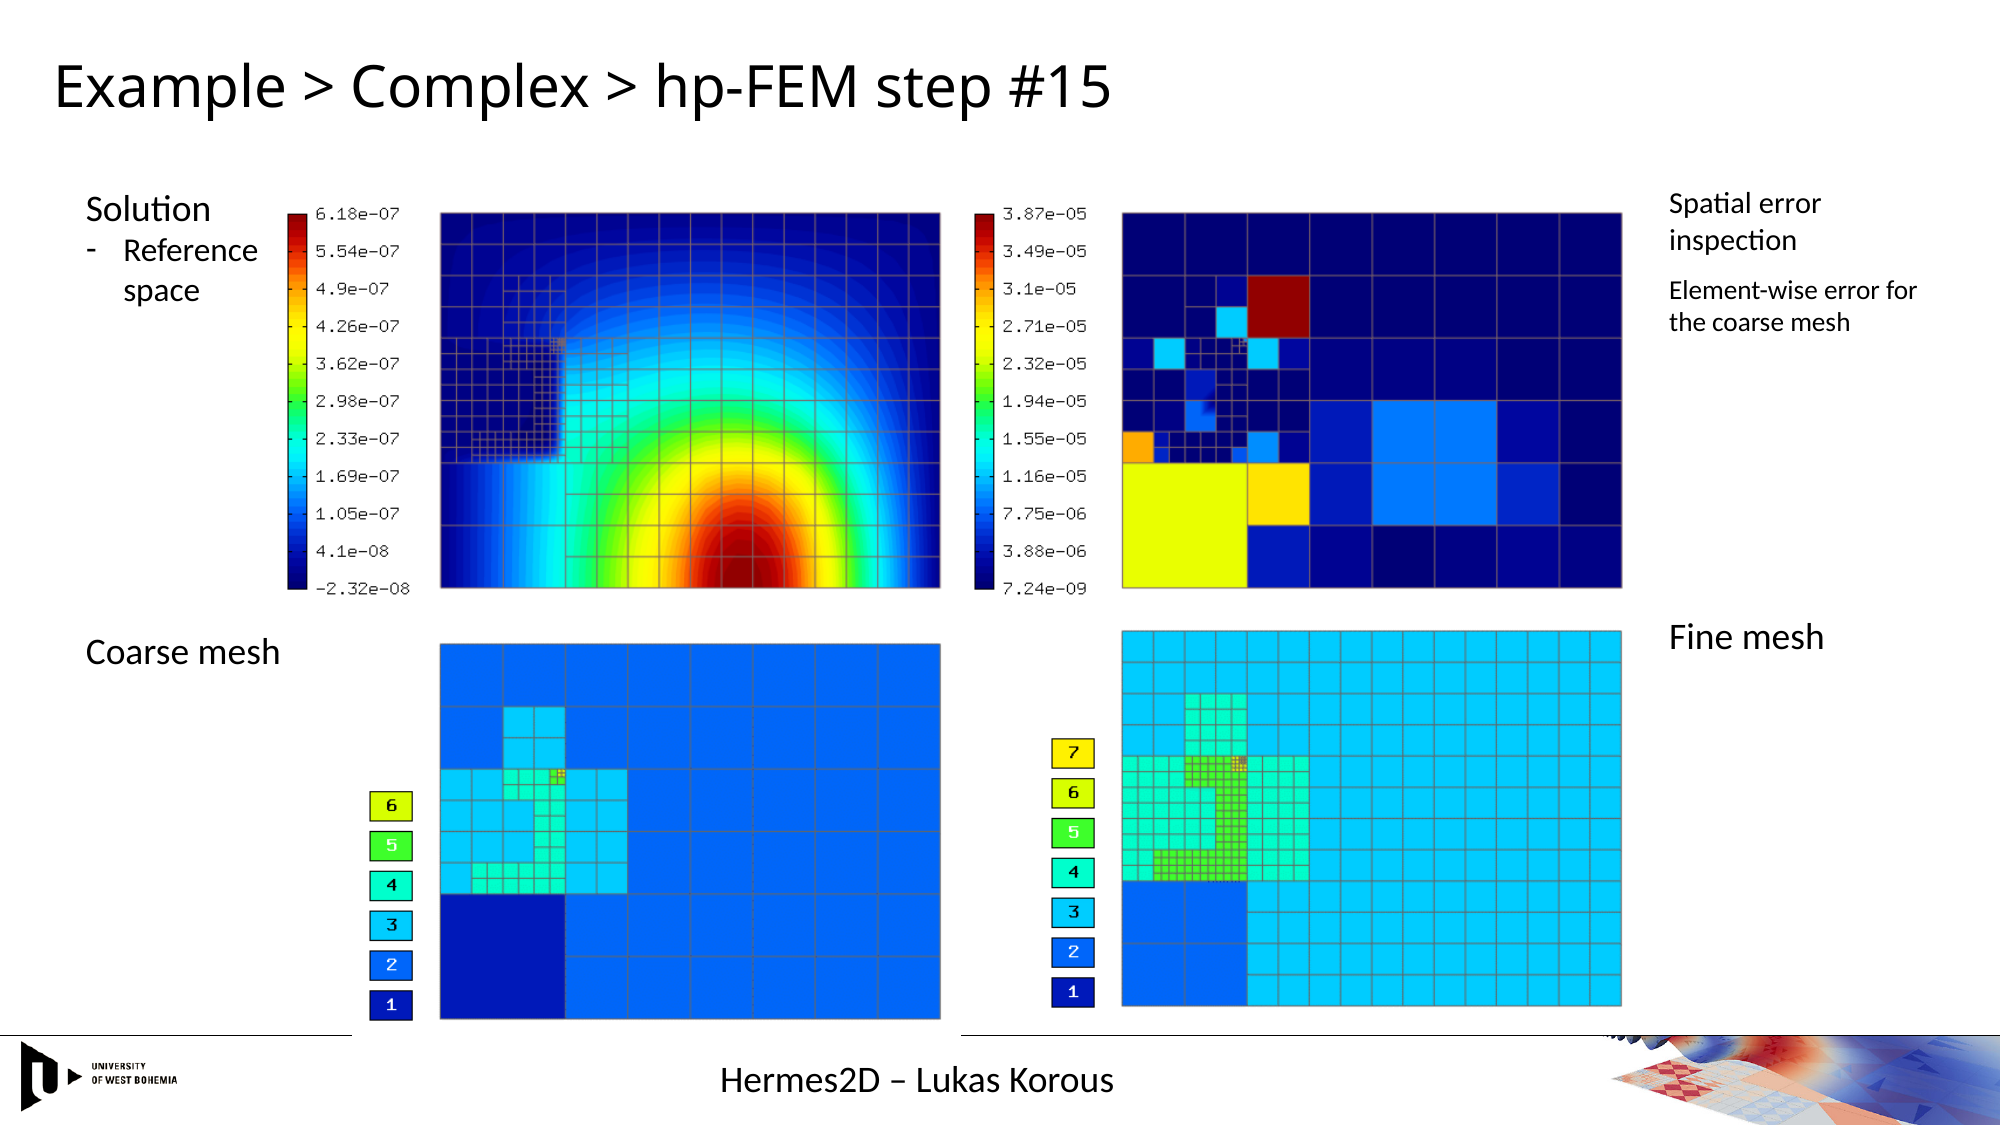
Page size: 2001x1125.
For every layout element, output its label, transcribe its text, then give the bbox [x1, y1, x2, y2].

picture [21, 1041, 227, 1125]
picture [1576, 1036, 2000, 1125]
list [972, 195, 1659, 605]
text_box Hermes2D – Lukas Korous [705, 1047, 1295, 1108]
text_box Spatial error inspection Element-wise error for the coarse mesh [1654, 175, 1949, 346]
text_box Fine mesh [1654, 604, 1884, 774]
text_box Solution Reference space [70, 175, 300, 346]
picture [270, 195, 972, 605]
picture [1034, 613, 1642, 1023]
text_box Coarse mesh [70, 619, 300, 789]
title Example > Complex > hp-FEM step #15 [38, 43, 1962, 134]
picture [352, 626, 961, 1036]
